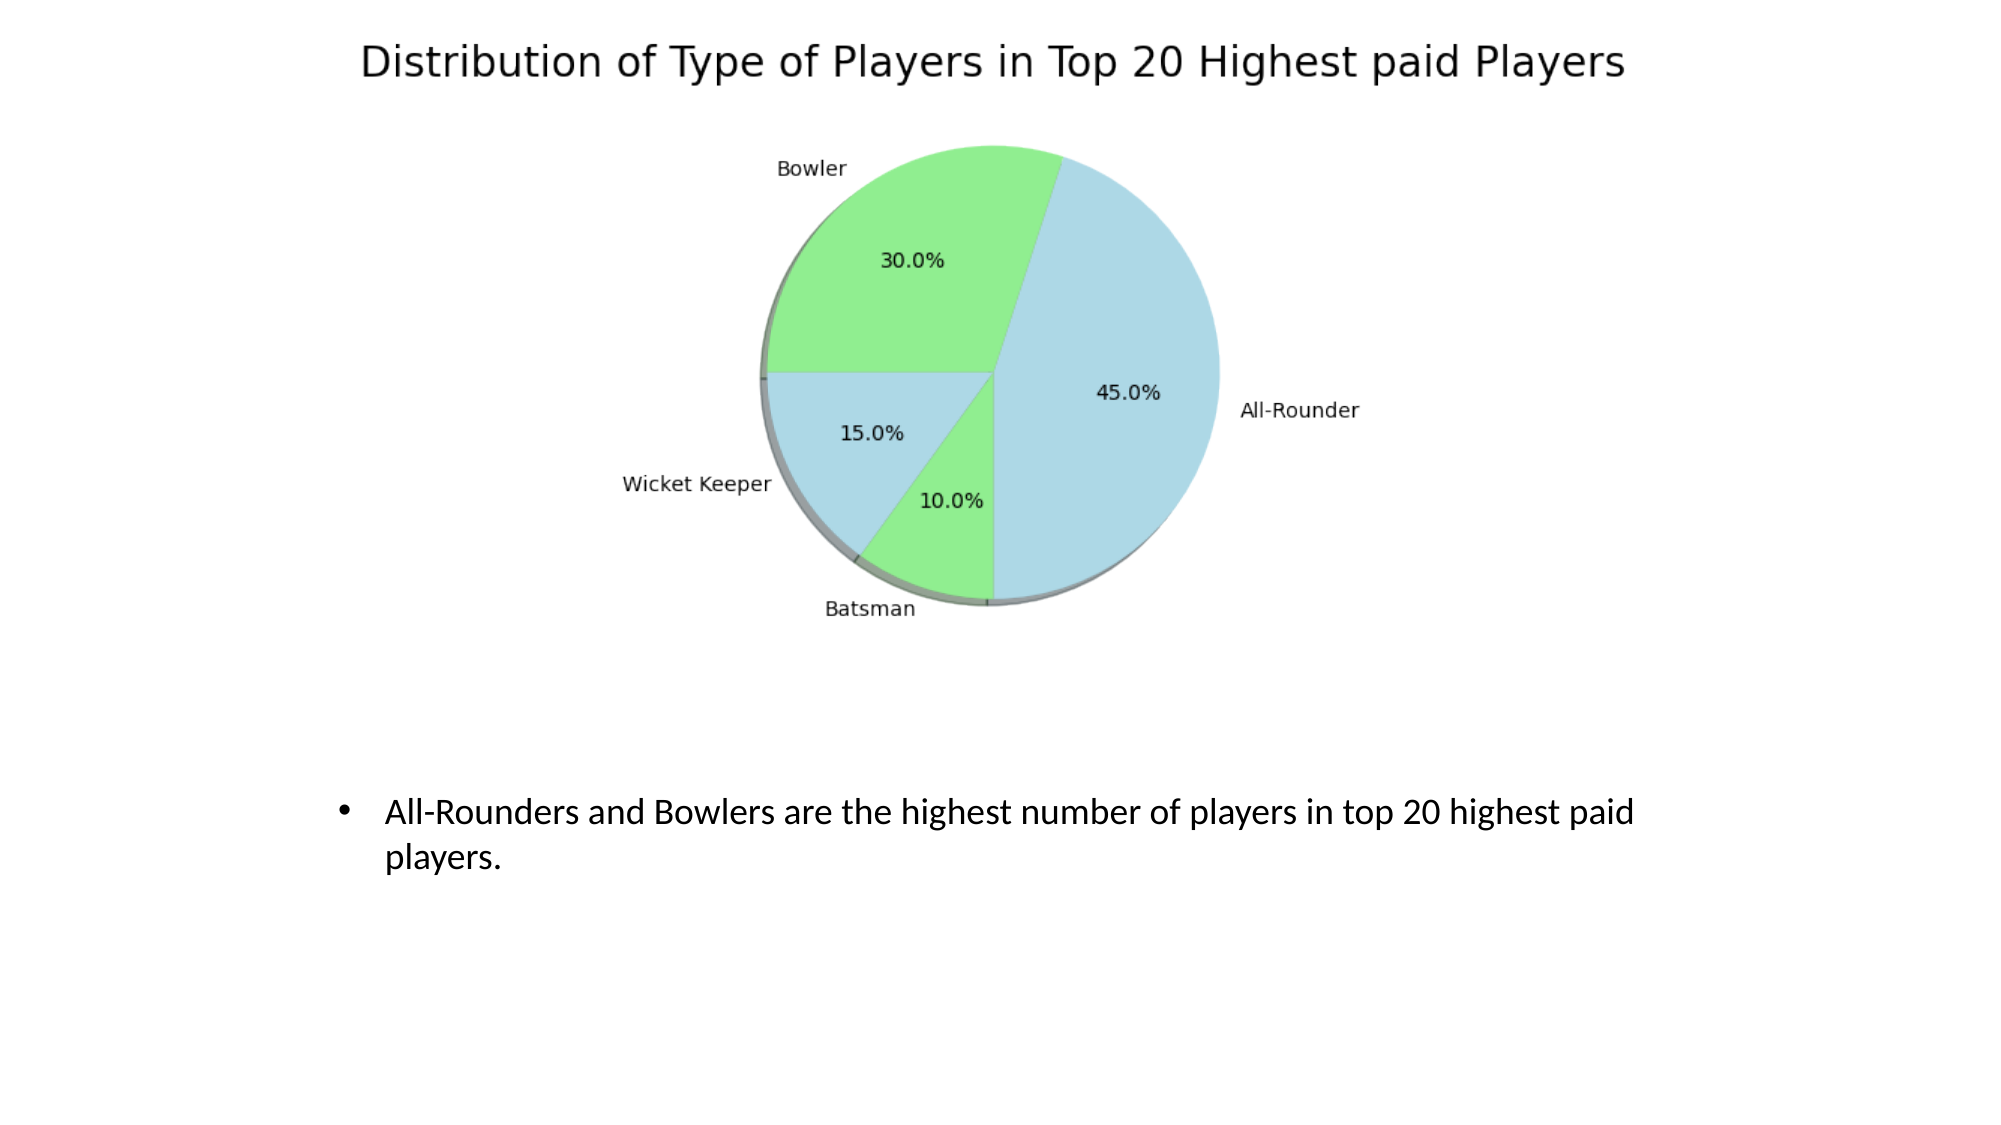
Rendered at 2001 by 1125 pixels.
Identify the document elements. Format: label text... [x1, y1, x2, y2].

picture [224, 0, 1725, 750]
text_box All-Rounders and Bowlers are the highest number of players in top 20 highest paid players. [323, 779, 1725, 885]
